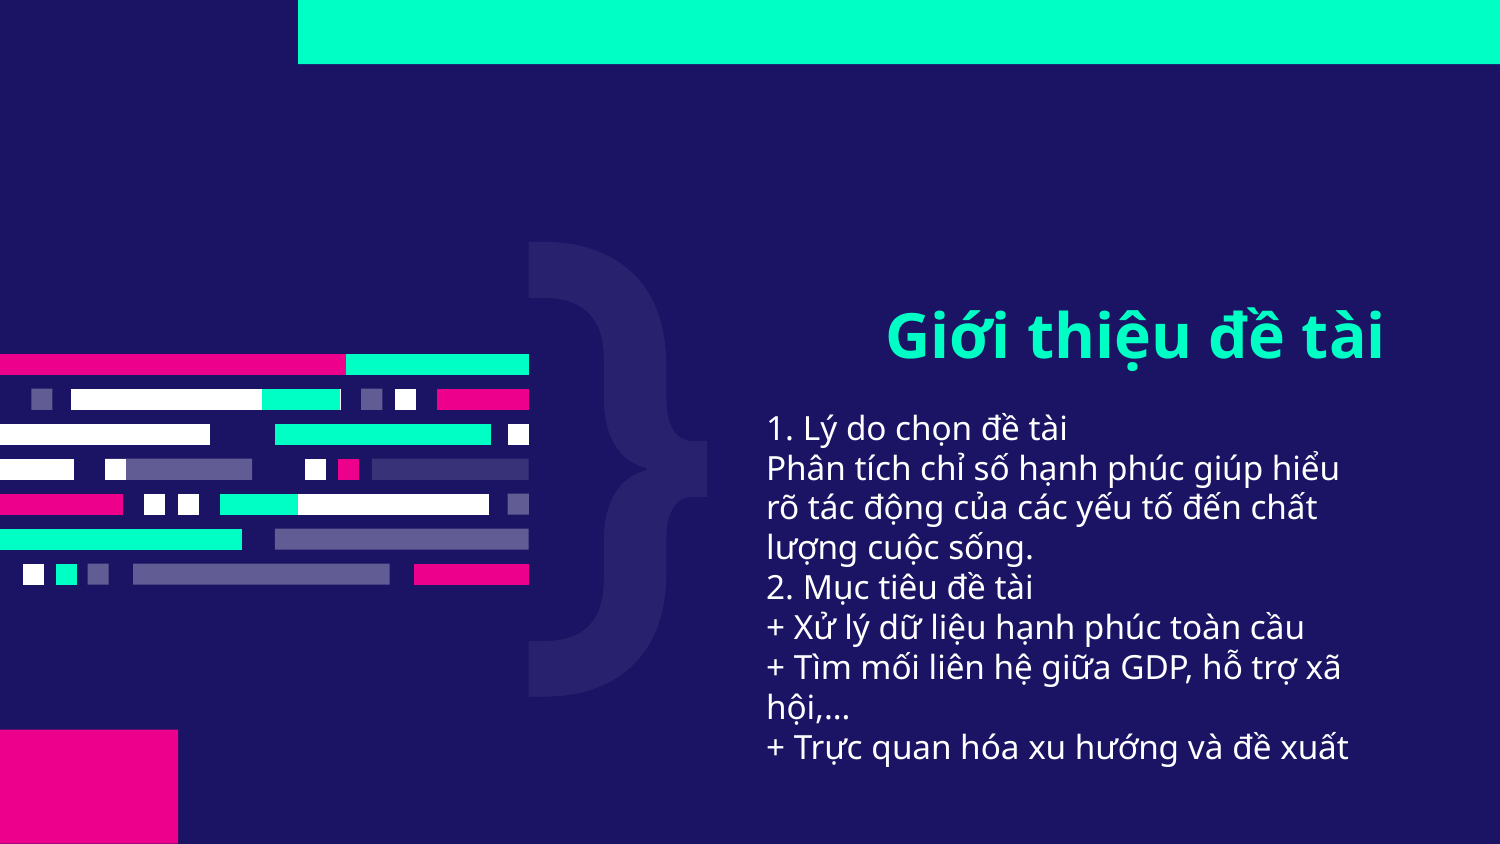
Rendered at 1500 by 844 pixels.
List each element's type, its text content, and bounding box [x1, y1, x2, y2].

list 1. Lý do chọn đề tài Phân tích chỉ số hạnh phúc giúp hiểu rõ tác động của các yếu tố đến chất lượng cuộc sống. 2. Mục tiêu đề tài + Xử lý dữ liệu hạnh phúc toàn cầu + Tìm mối liên hệ giữa GDP, hỗ trợ xã hội,… + Trực quan hóa xu hướng và đề xuất [751, 391, 1397, 742]
title Giới thiệu đề tài [692, 281, 1402, 391]
